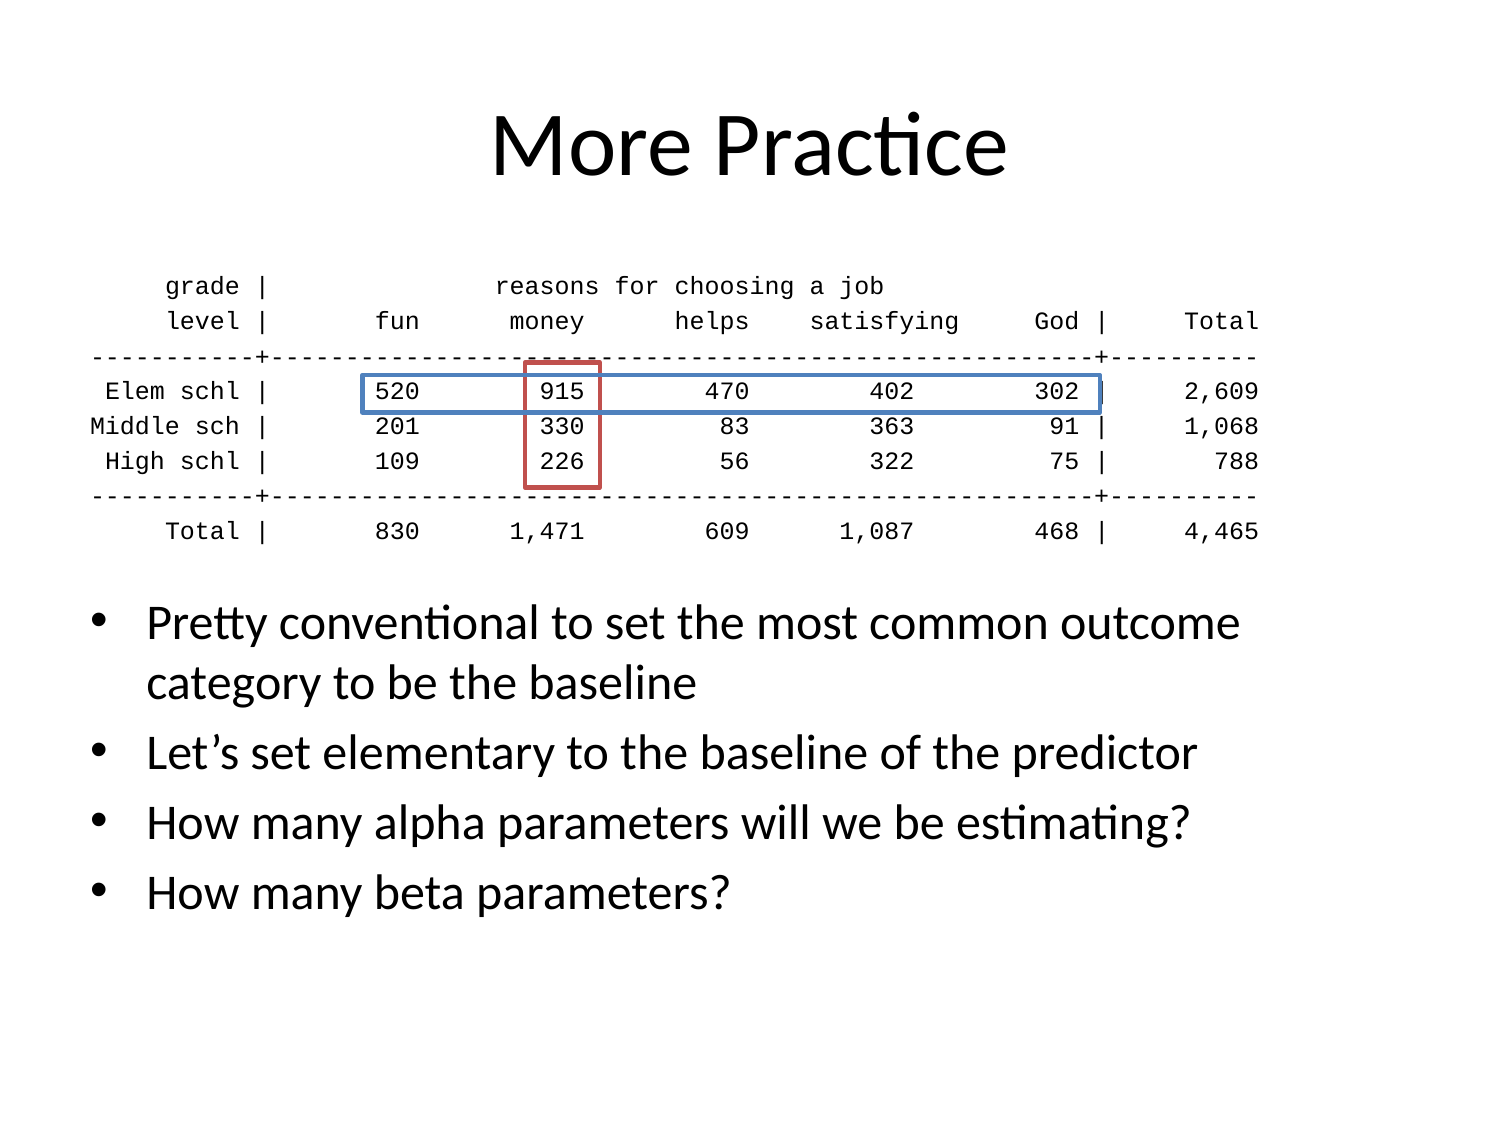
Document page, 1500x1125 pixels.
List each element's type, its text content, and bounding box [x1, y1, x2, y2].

text_box [523, 415, 602, 490]
list grade | reasons for choosing a job level | fun money helps satisfying God | Total -----------+-------------------------------------------------------+---------- Elem schl | 520 915 470 402 302 | 2,609 Middle sch | 201 330 83 363 91 | 1,068 High schl | 109 226 56 322 75 | 788 -----------+-------------------------------------------------------+---------- Total | 830 1,471 609 1,087 468 | 4,465 Pretty conventional to set the most common outcome category to be the baseline Let’s set elementary to the baseline of the predictor How many alpha parameters will we be estimating? How many beta parameters? [75, 262, 1425, 1005]
title More Practice [75, 45, 1425, 233]
text_box [360, 373, 1102, 415]
text_box [523, 360, 602, 373]
